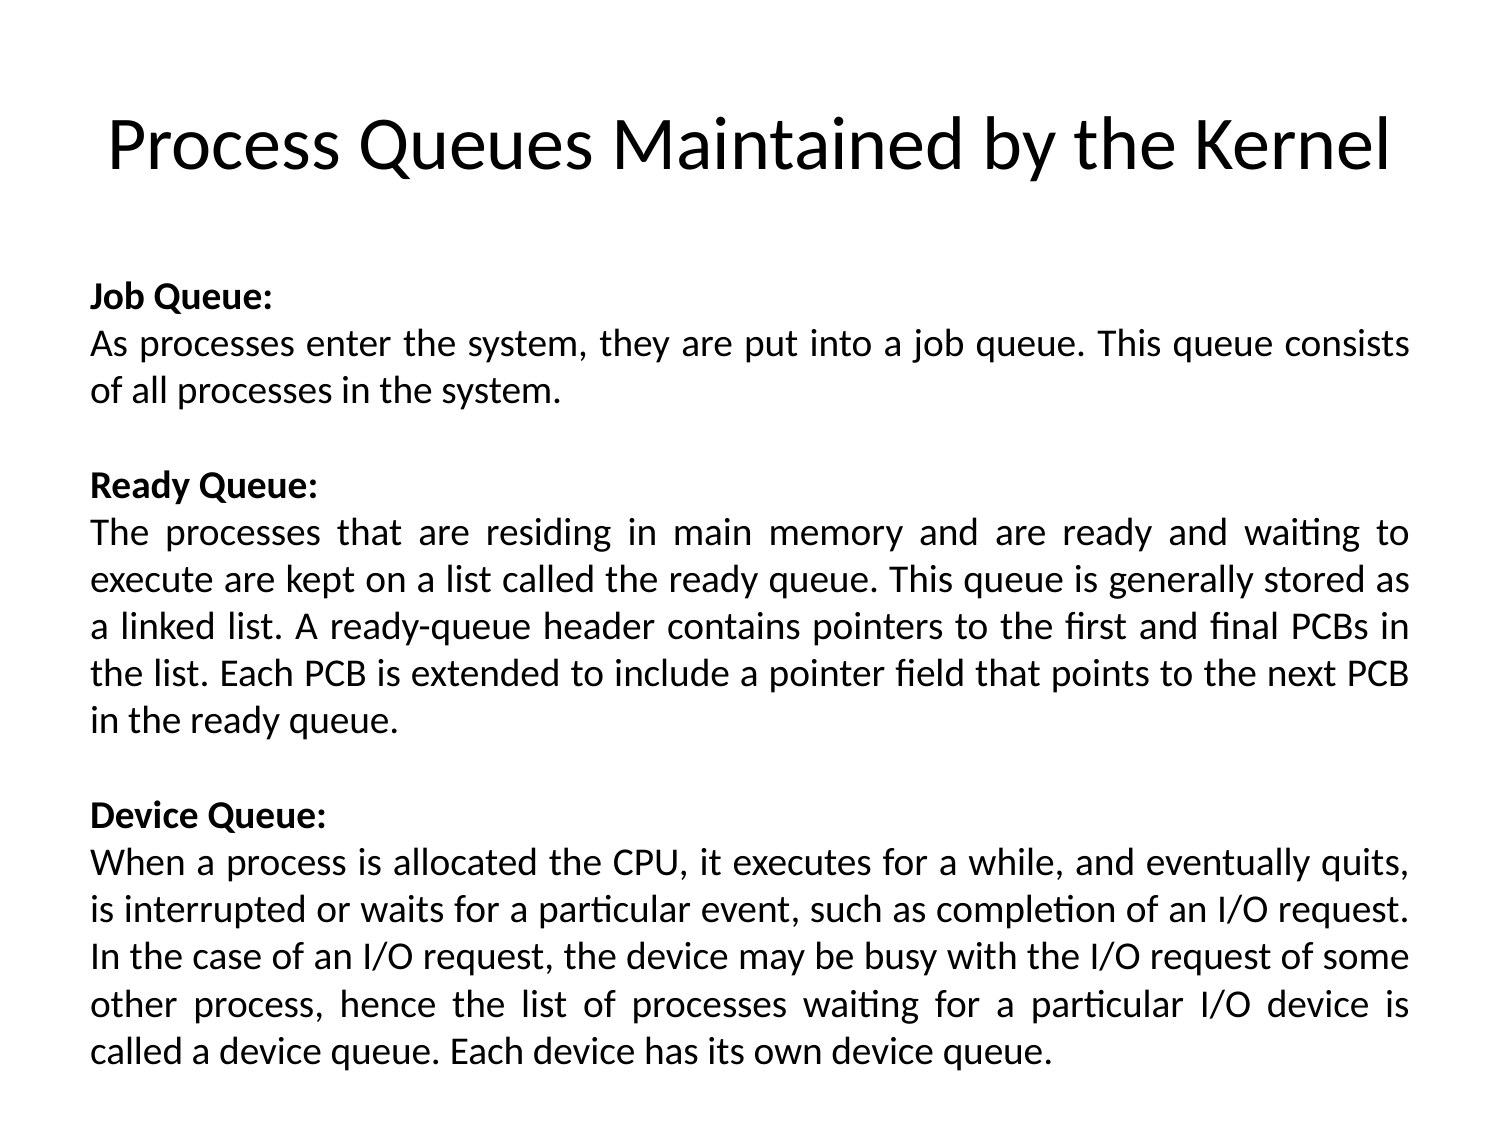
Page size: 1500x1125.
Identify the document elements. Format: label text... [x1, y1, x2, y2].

list Job Queue: As processes enter the system, they are put into a job queue. This queue consists of all processes in the system. Ready Queue: The processes that are residing in main memory and are ready and waiting to execute are kept on a list called the ready queue. This queue is generally stored as a linked list. A ready-queue header contains pointers to the first and final PCBs in the list. Each PCB is extended to include a pointer field that points to the next PCB in the ready queue. Device Queue: When a process is allocated the CPU, it executes for a while, and eventually quits, is interrupted or waits for a particular event, such as completion of an I/O request. In the case of an I/O request, the device may be busy with the I/O request of some other process, hence the list of processes waiting for a particular I/O device is called a device queue. Each device has its own device queue. [75, 262, 1425, 1125]
title Process Queues Maintained by the Kernel [75, 45, 1425, 233]
